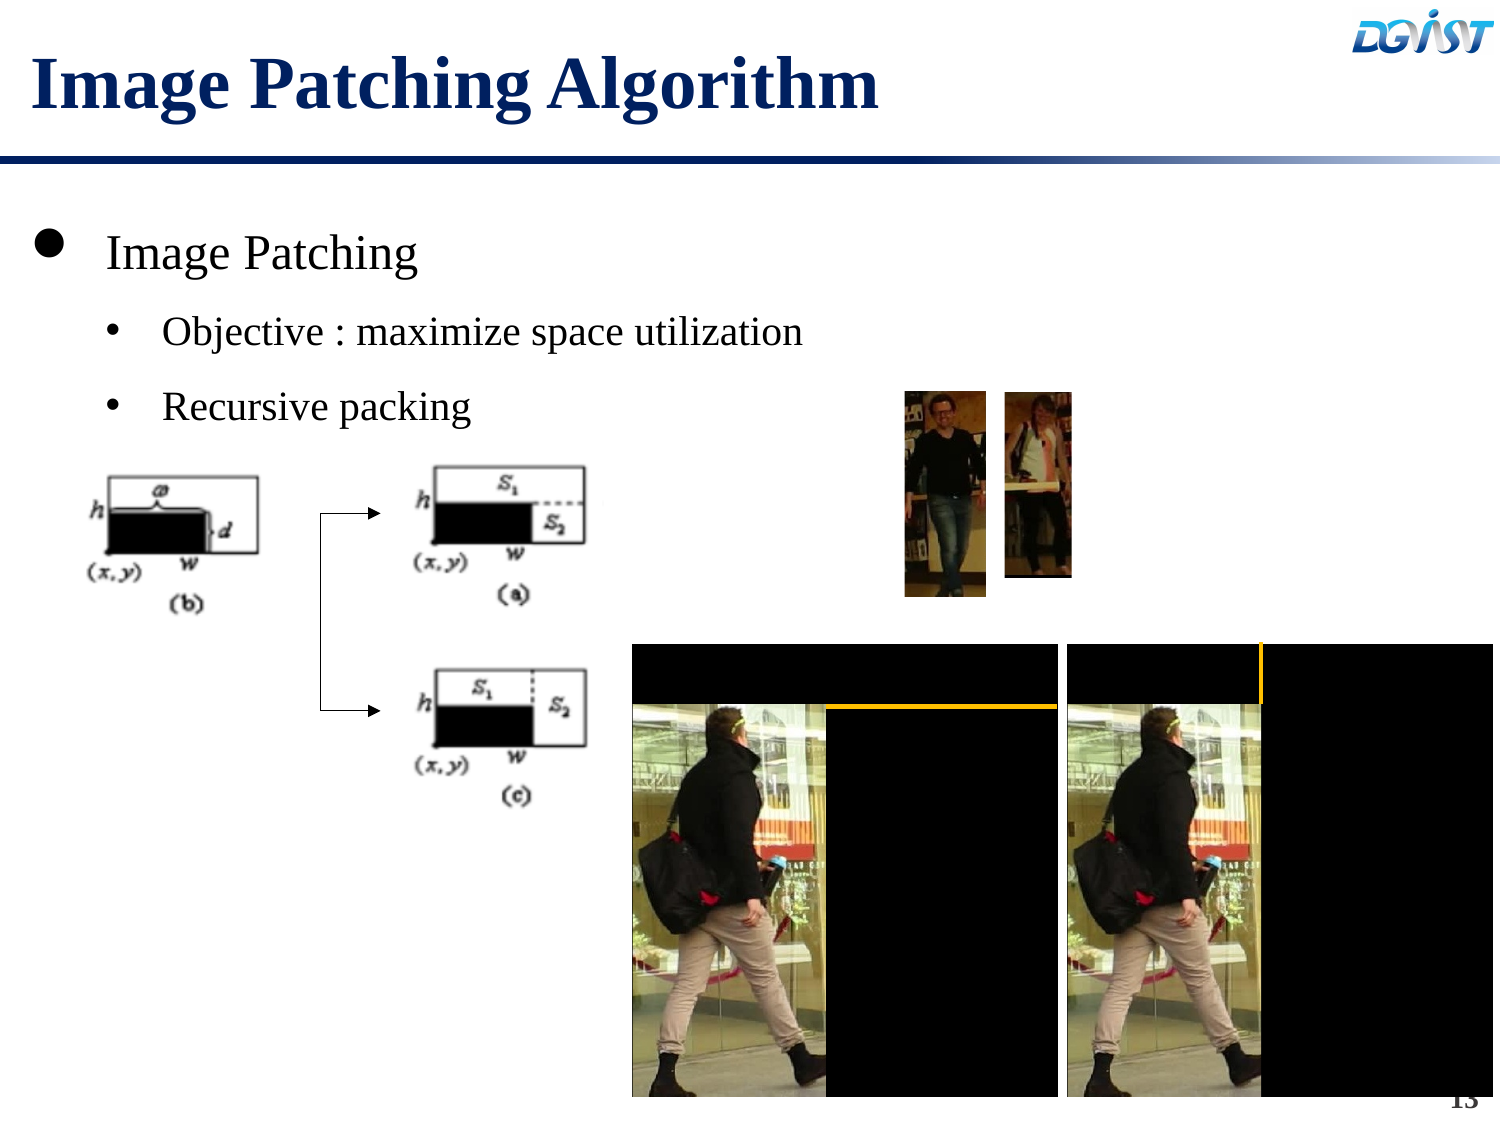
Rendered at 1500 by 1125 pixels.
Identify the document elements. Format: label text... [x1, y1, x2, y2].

text_box [0, 155, 1500, 165]
picture [409, 650, 604, 837]
text_box [1262, 644, 1493, 1097]
picture [1352, 7, 1494, 55]
picture [81, 457, 262, 624]
text_box Image Patching Algorithm [15, 19, 1440, 139]
picture [632, 704, 826, 1097]
text_box 13 [1430, 1072, 1494, 1118]
text_box [1067, 644, 1259, 704]
text_box Image Patching Objective : maximize space utilization Recursive packing [15, 181, 1476, 437]
picture [1004, 392, 1072, 578]
picture [380, 447, 604, 634]
picture [1067, 704, 1262, 1097]
text_box [632, 644, 1058, 1097]
picture [904, 391, 986, 597]
